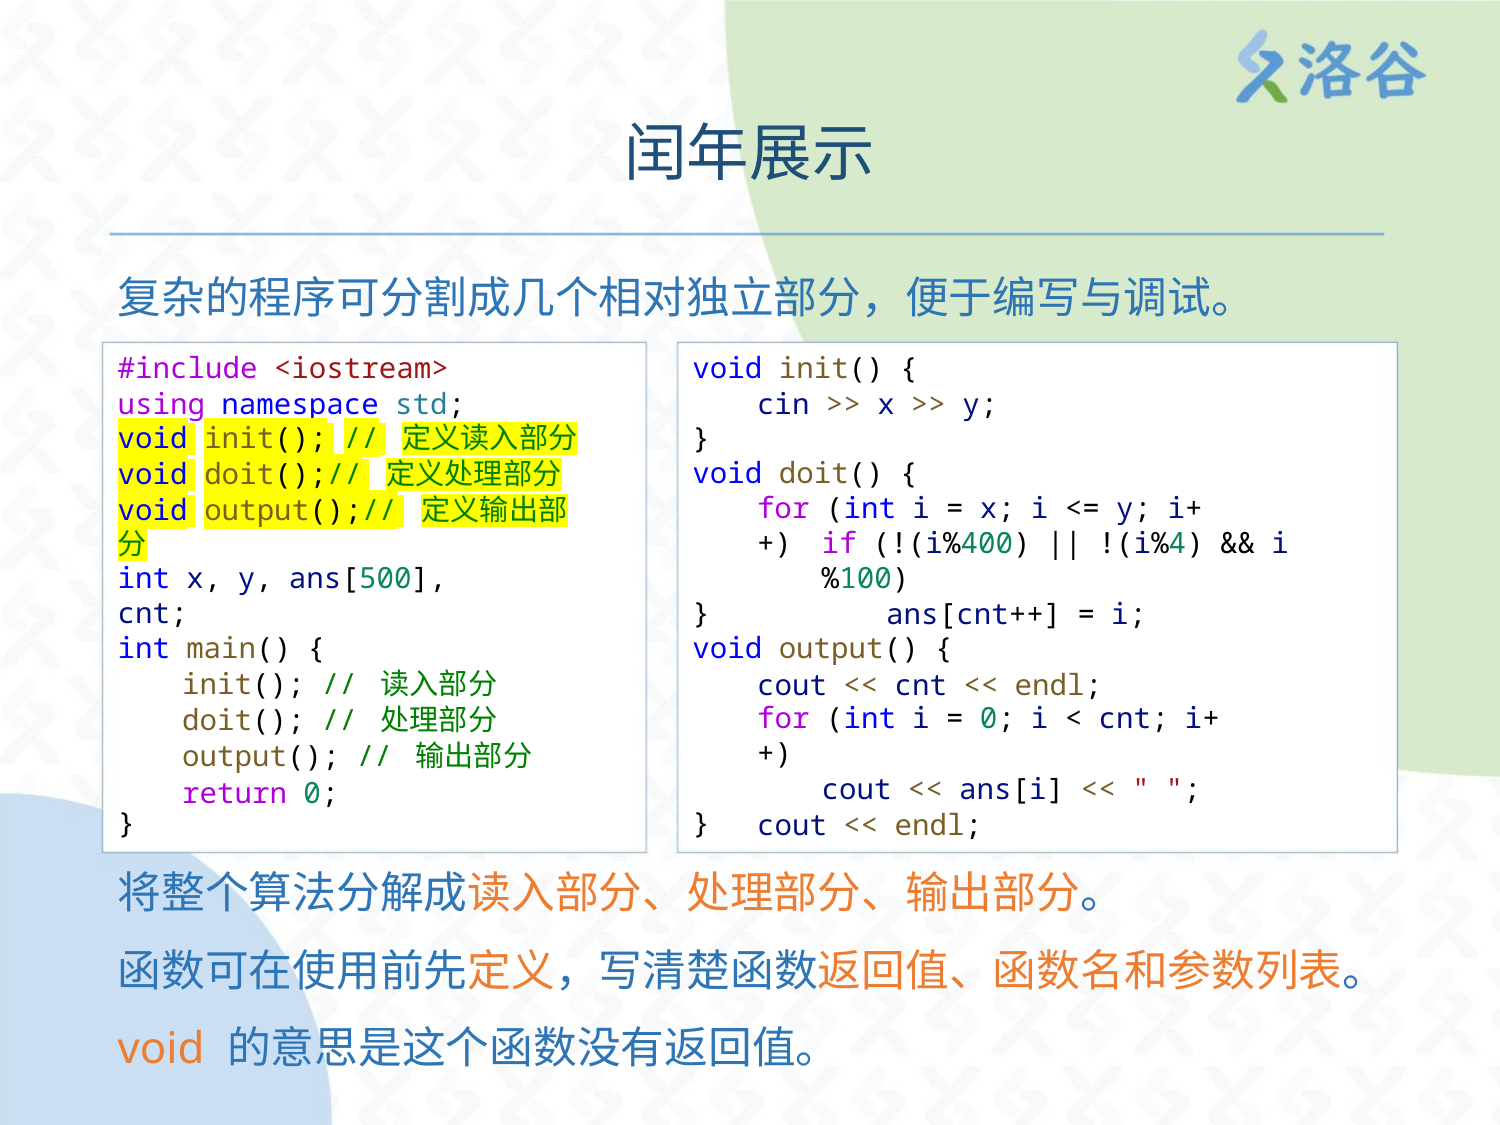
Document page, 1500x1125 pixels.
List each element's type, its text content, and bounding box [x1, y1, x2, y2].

text_box 闰年展示 [624, 122, 901, 188]
text_box } [117, 805, 159, 840]
text_box int main() { init(); // 读入部分 doit(); // 处理部分 output(); // 输出部分 return 0; [117, 630, 535, 809]
text_box void init() { cin >> x >> y; [692, 350, 1009, 421]
text_box void output() { cout << cnt << endl; [692, 630, 1105, 701]
text_box } [692, 420, 734, 455]
text_box #include <iostream> using namespace std; [117, 350, 466, 420]
text_box void doit() { [692, 455, 928, 490]
text_box } [692, 805, 734, 840]
text_box 将整个算法分解成读入部分、处理部分、输出部分。 函数可在使用前先定义，写清楚函数返回值、函数名和参数列表。 void 的意思是这个函数没有返回值。 [117, 871, 1413, 1073]
text_box for (int i = 0; i < cnt; i++) cout << ans[i] << " "; cout << endl; [757, 700, 1251, 842]
text_box } [692, 595, 734, 630]
text_box for (int i = x; i <= y; i++) [757, 490, 1235, 559]
text_box 复杂的程序可分割成几个相对独立部分，便于编写与调试。 [117, 276, 1281, 323]
text_box [0, 0, 1500, 1125]
text_box void init(); // 定义读入部分 void doit();// 定义处理部分 void output();// 定义输出部分 [117, 420, 593, 561]
text_box if (!(i%400) || !(i%4) && i%100) ans[cnt++] = i; [821, 525, 1364, 630]
text_box int x, y, ans[500], cnt; [117, 560, 531, 629]
